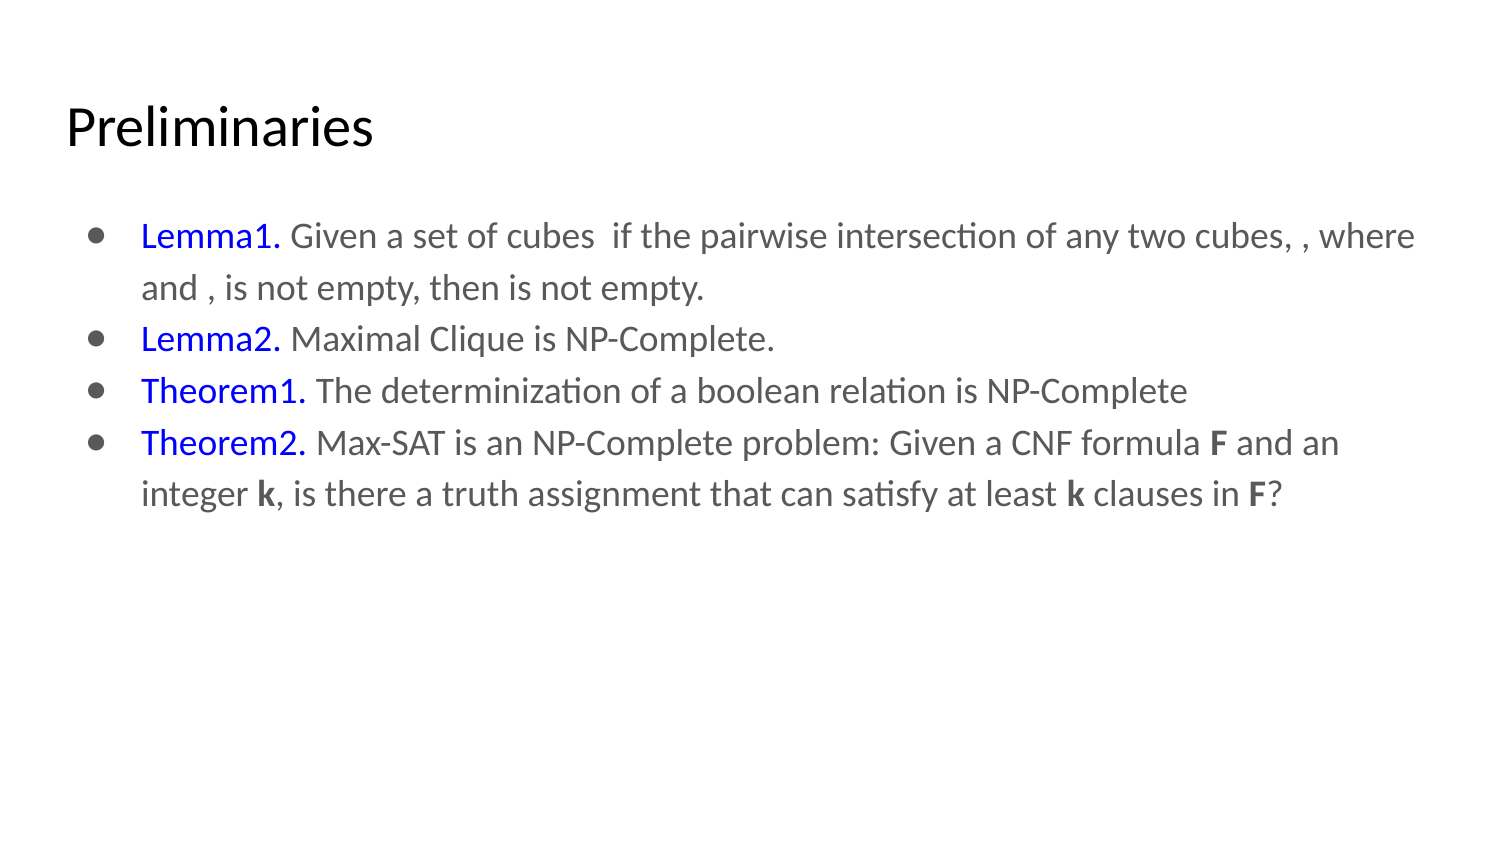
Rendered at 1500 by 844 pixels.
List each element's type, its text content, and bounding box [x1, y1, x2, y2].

title Preliminaries [51, 72, 1449, 167]
